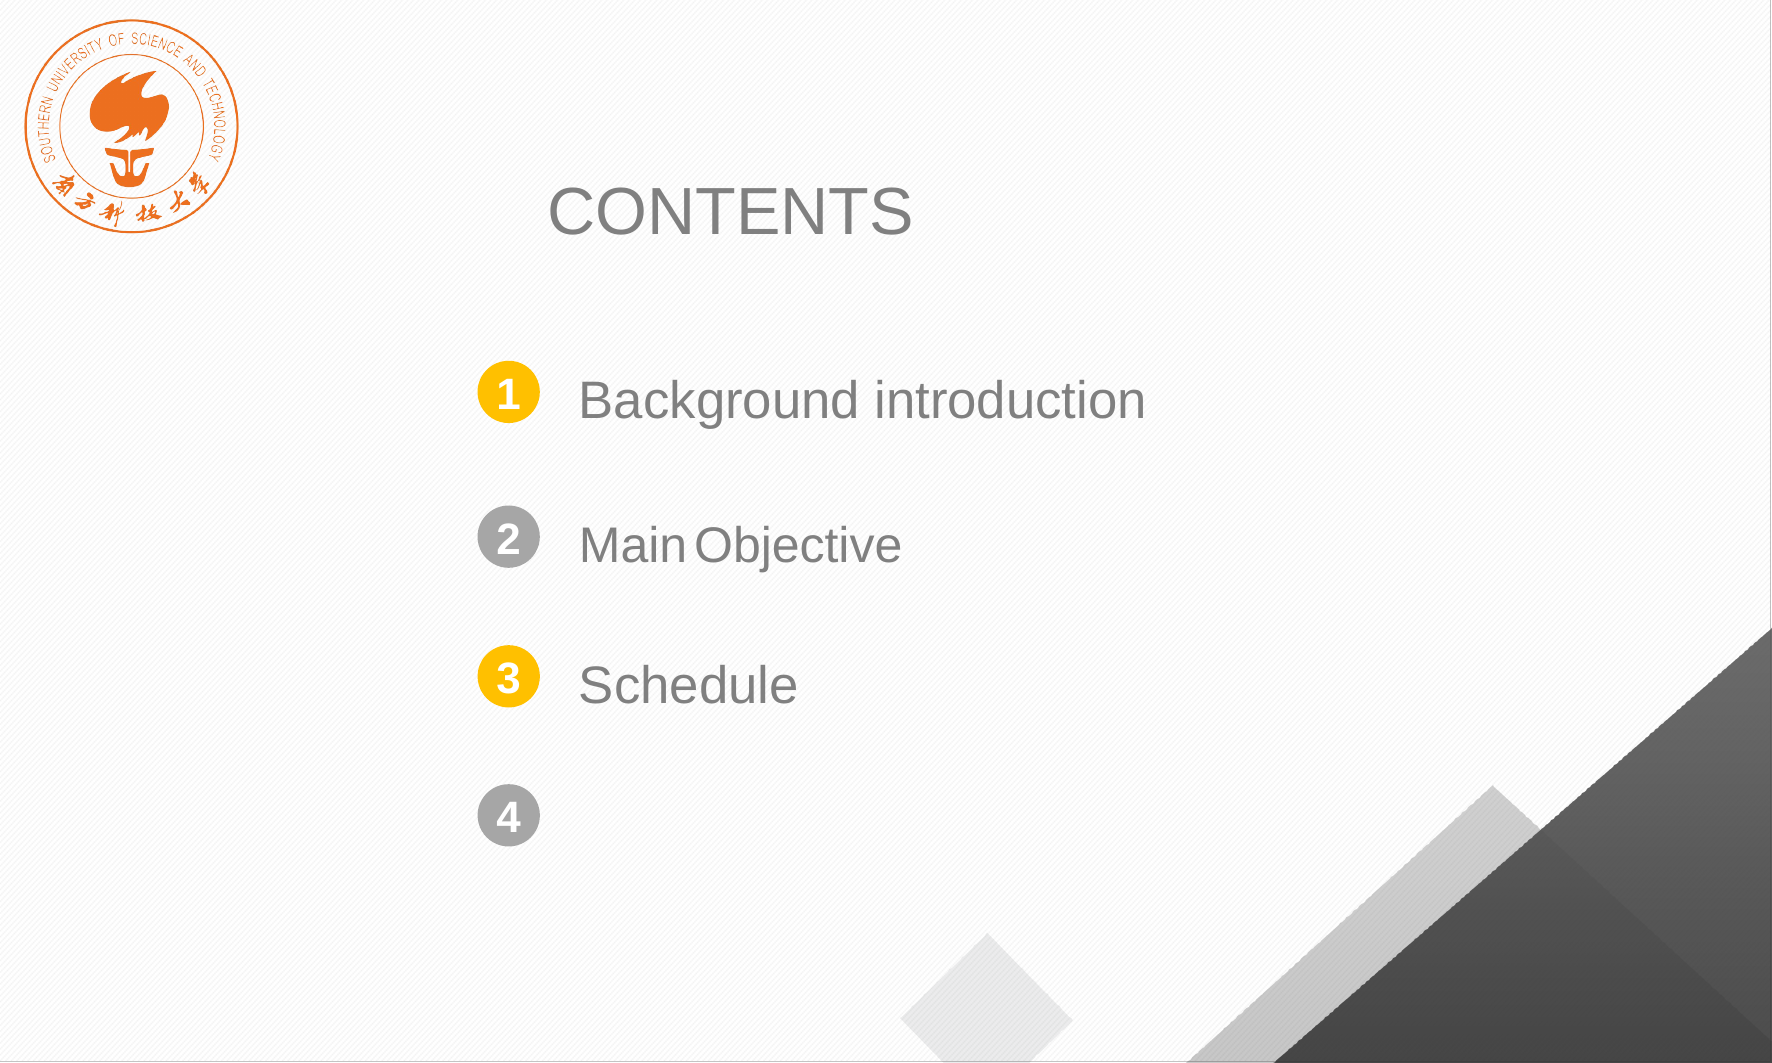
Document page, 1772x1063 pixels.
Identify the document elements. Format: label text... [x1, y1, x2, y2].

picture [0, 0, 1772, 1063]
text_box 4 [477, 784, 540, 847]
text_box 2 [477, 505, 540, 568]
text_box CONTENTS [539, 167, 923, 248]
text_box 1 [477, 360, 540, 424]
text_box 3 [477, 645, 540, 708]
